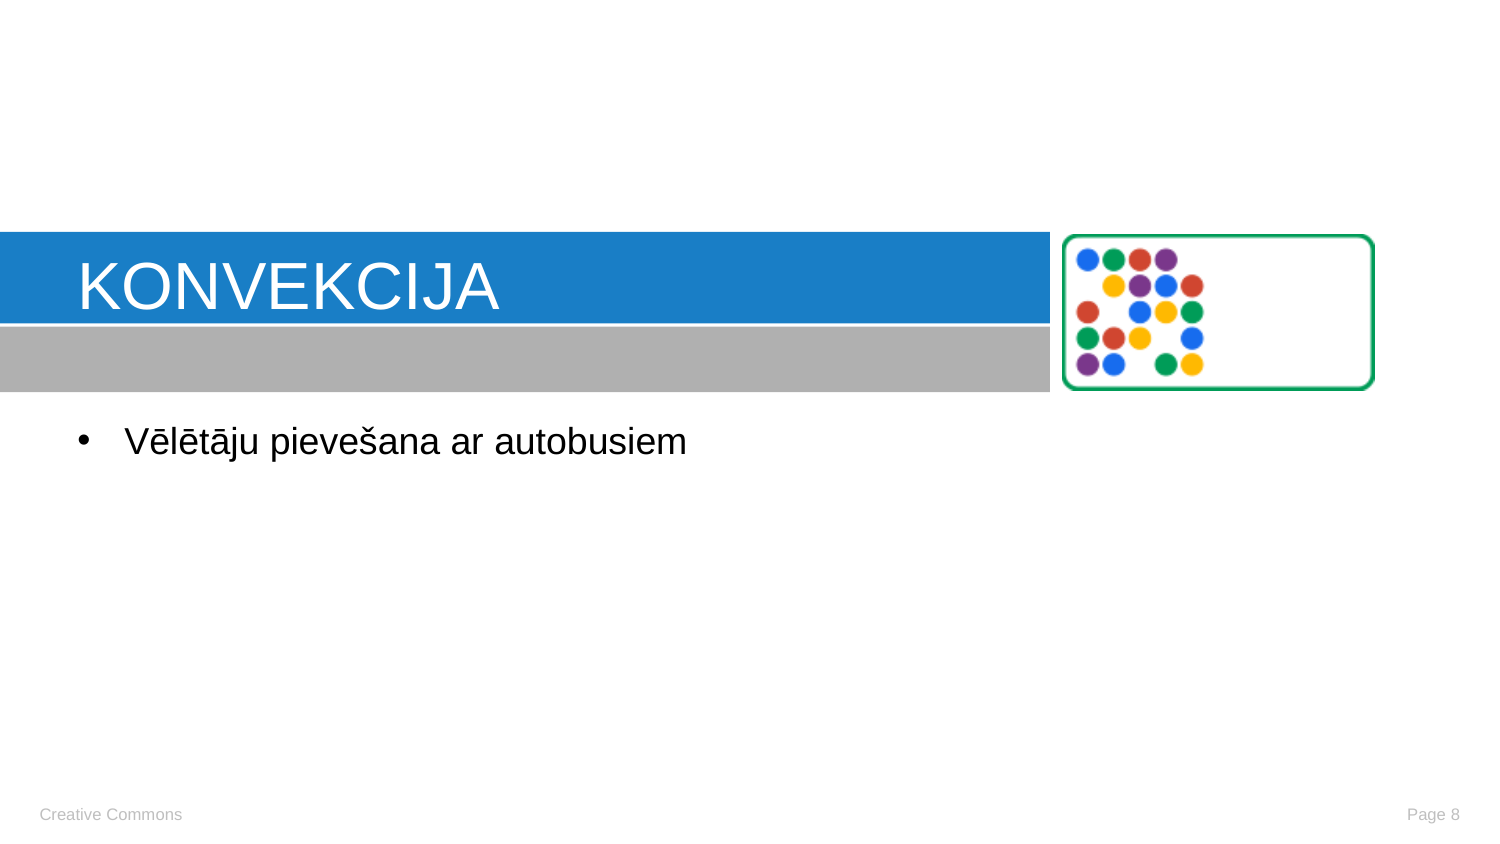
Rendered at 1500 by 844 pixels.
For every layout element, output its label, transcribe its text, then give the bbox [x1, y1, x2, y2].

list Vēlētāju pievešana ar autobusiem [62, 409, 850, 747]
title Konvekcija [62, 243, 1038, 322]
picture [1062, 234, 1375, 391]
